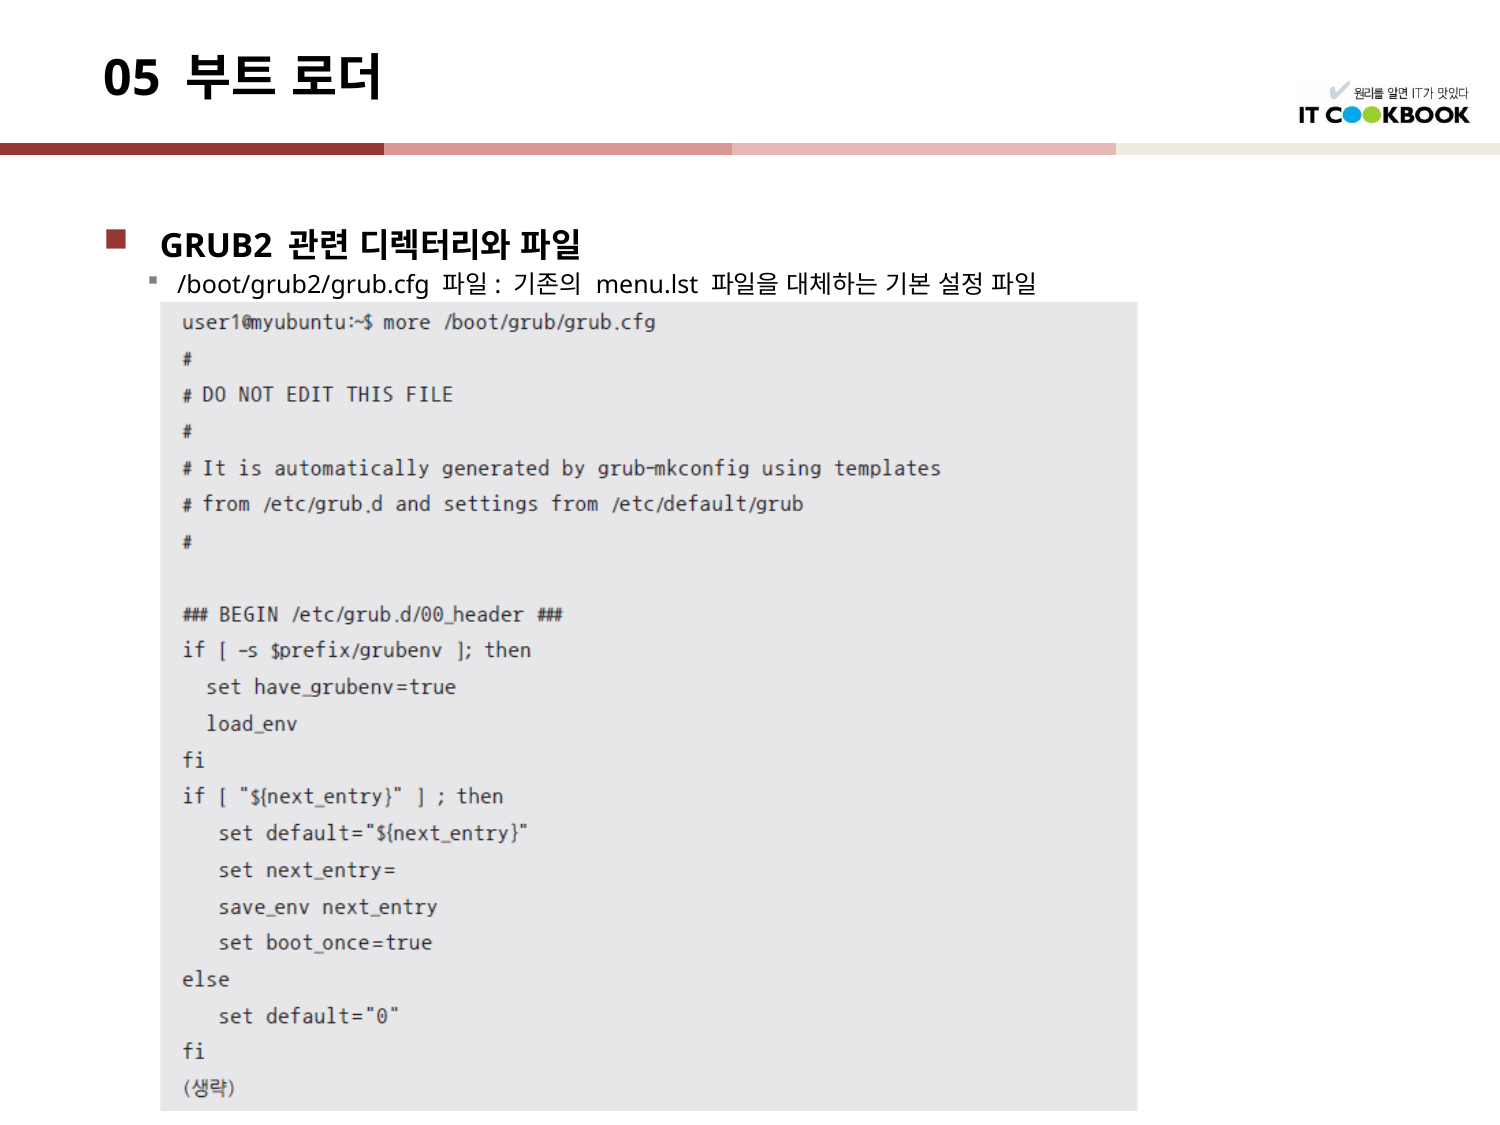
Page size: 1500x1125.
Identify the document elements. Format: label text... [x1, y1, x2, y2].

title 05 부트 로더 [88, 30, 1330, 121]
list GRUB2 관련 디렉터리와 파일 /boot/grub2/grub.cfg 파일: 기존의 menu.lst 파일을 대체하는 기본 설정 파일 [88, 196, 1436, 1083]
picture [159, 302, 1139, 1111]
picture [1295, 78, 1473, 125]
